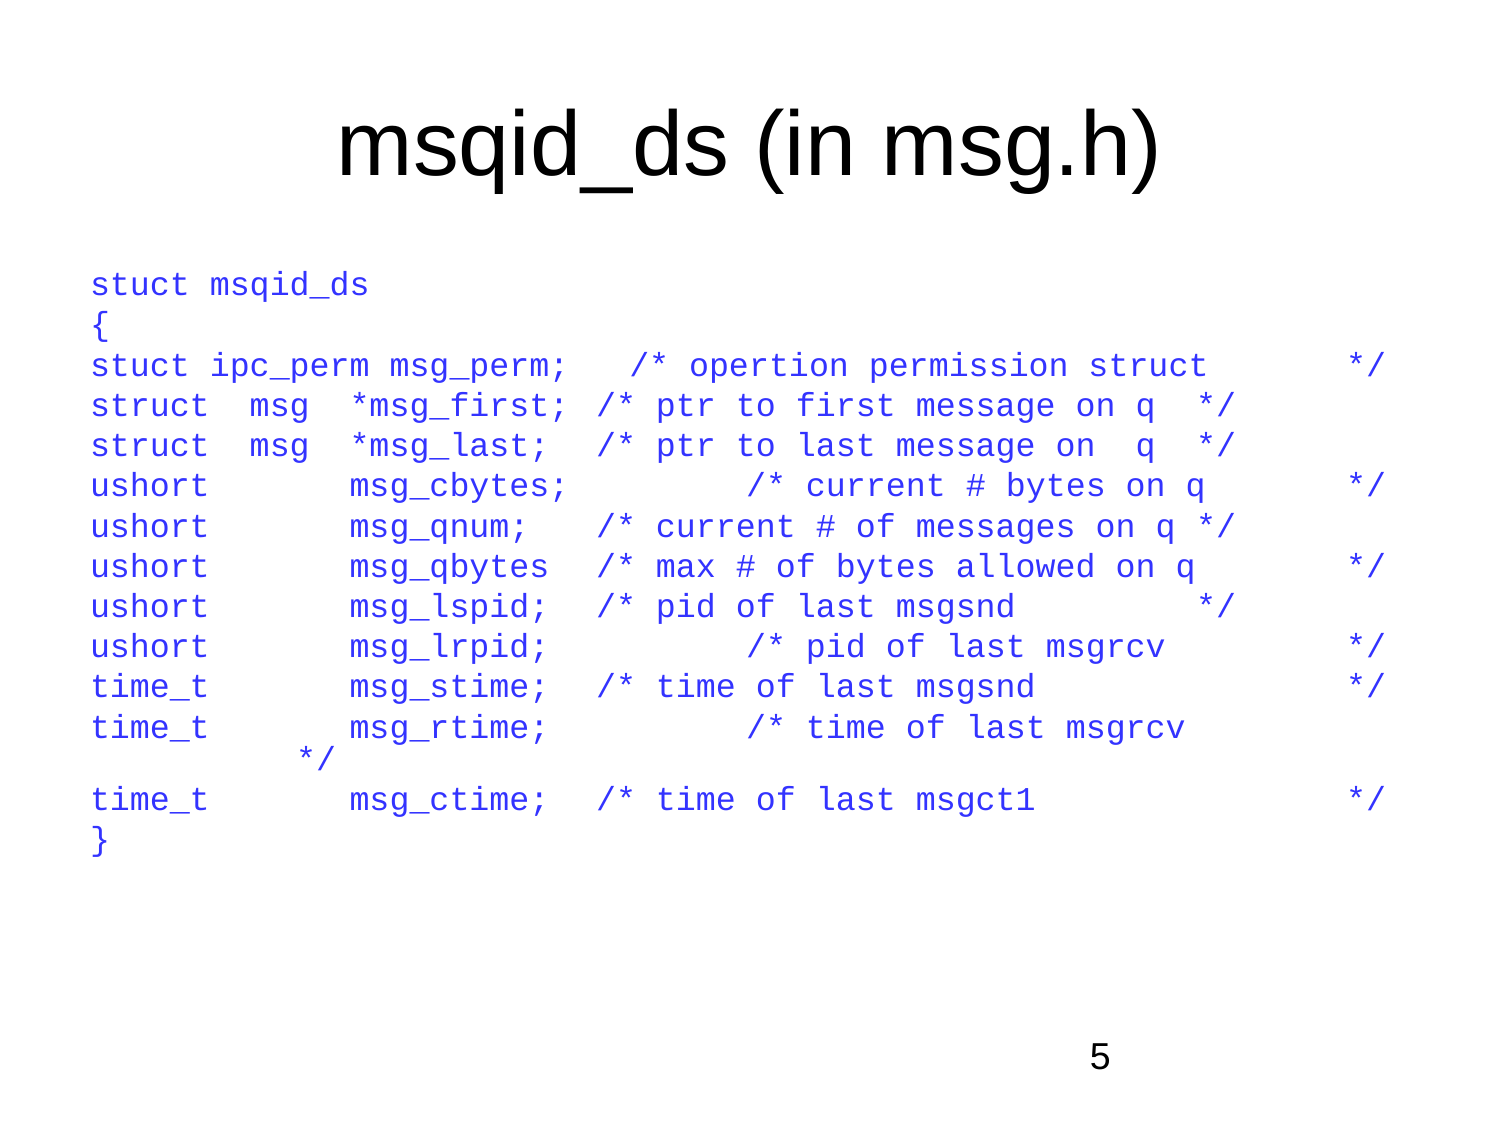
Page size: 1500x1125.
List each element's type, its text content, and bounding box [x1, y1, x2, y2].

title msqid_ds (in msg.h) [75, 45, 1425, 233]
slide_number ‹#› [1074, 1024, 1425, 1103]
list stuct msqid_ds { stuct ipc_perm msg_perm; /* opertion permission struct */ struct msg *msg_first; /* ptr to first message on q */ struct msg *msg_last; /* ptr to last message on q */ ushort msg_cbytes; /* current # bytes on q */ ushort msg_qnum; /* current # of messages on q */ ushort msg_qbytes /* max # of bytes allowed on q */ ushort msg_lspid; /* pid of last msgsnd */ ushort msg_lrpid; /* pid of last msgrcv */ time_t msg_stime; /* time of last msgsnd */ time_t msg_rtime; /* time of last msgrcv */ time_t msg_ctime; /* time of last msgct1 */ } [75, 262, 1425, 1005]
